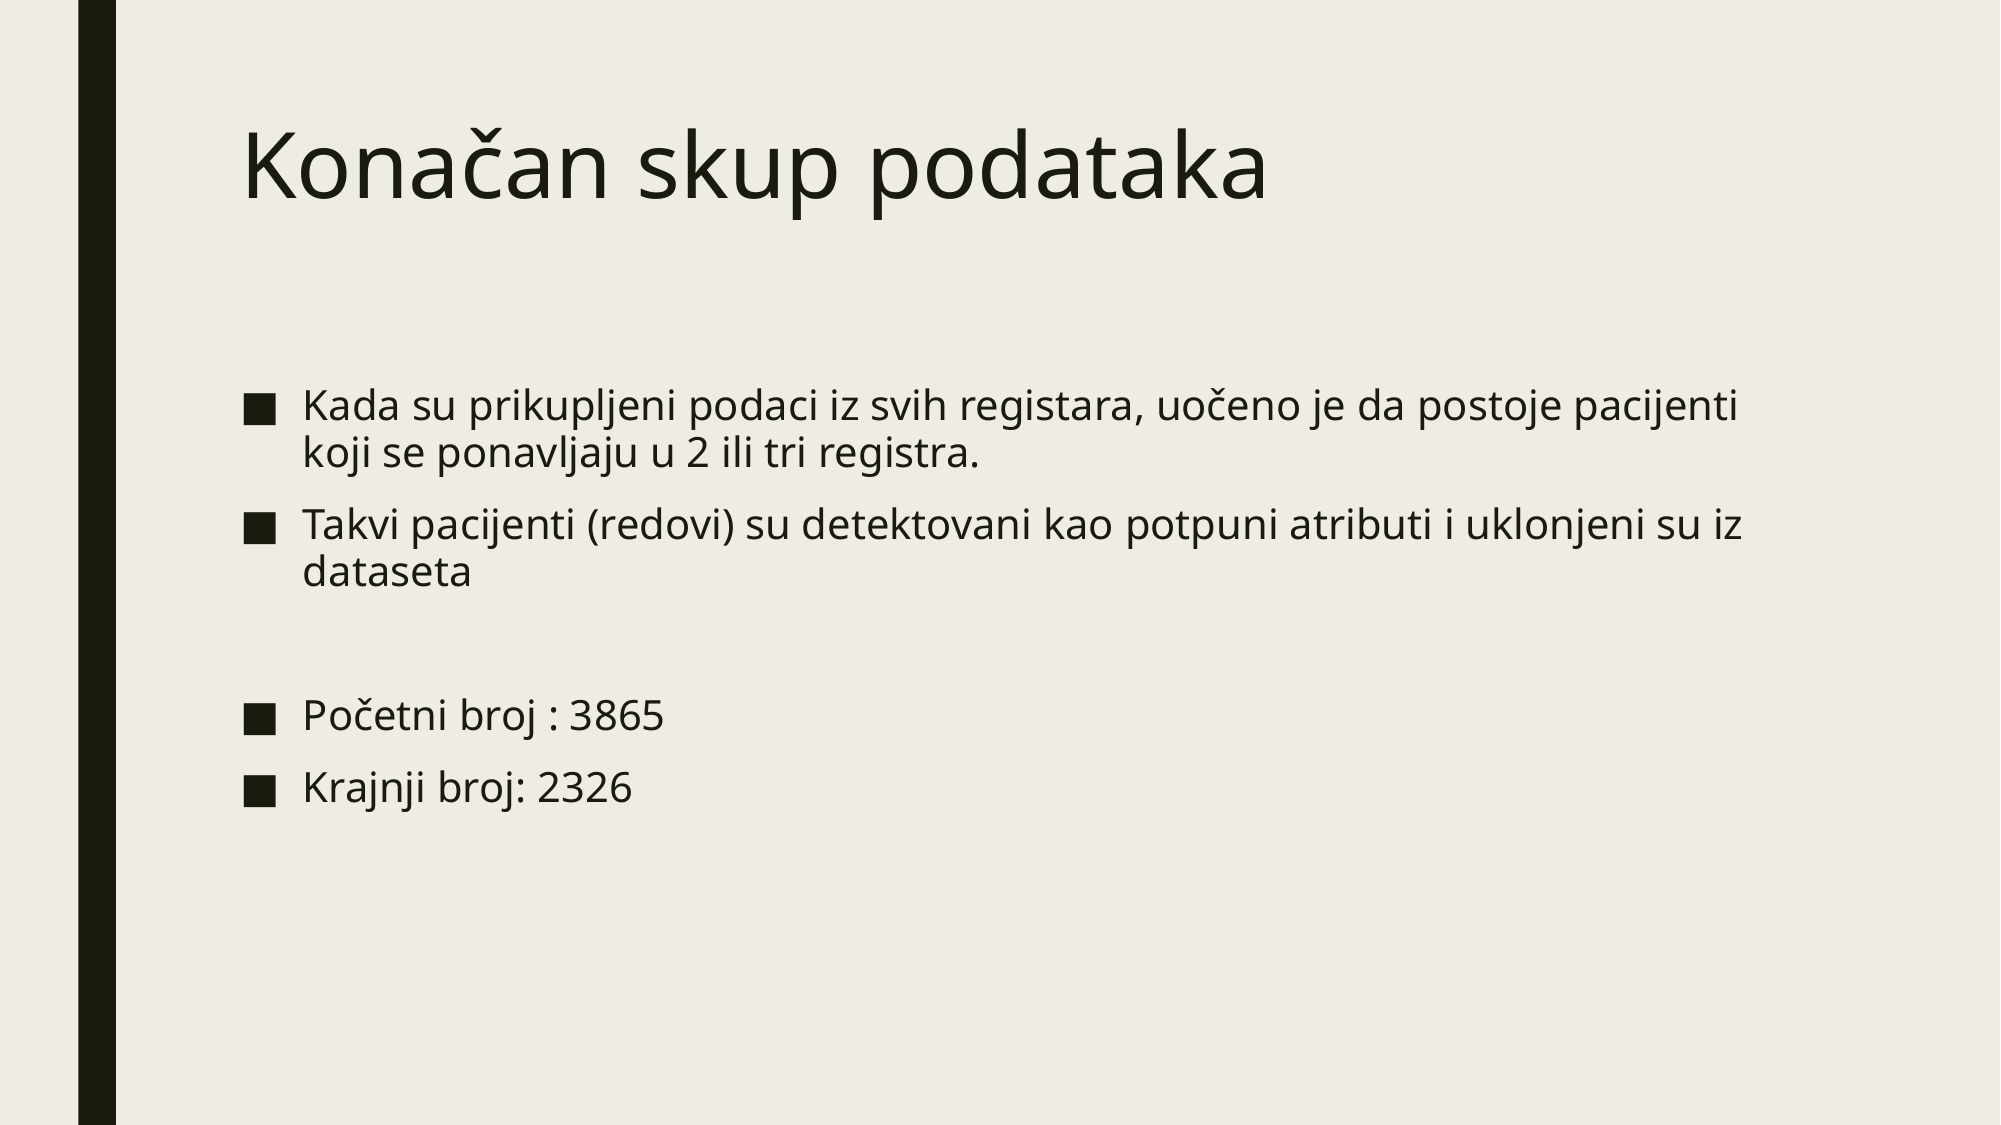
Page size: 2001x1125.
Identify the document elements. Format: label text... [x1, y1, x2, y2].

title Konačan skup podataka [225, 112, 1800, 357]
list Kada su prikupljeni podaci iz svih registara, uočeno je da postoje pacijenti koji se ponavljaju u 2 ili tri registra. Takvi pacijenti (redovi) su detektovani kao potpuni atributi i uklonjeni su iz dataseta Početni broj : 3865 Krajnji broj: 2326 [225, 375, 1800, 963]
